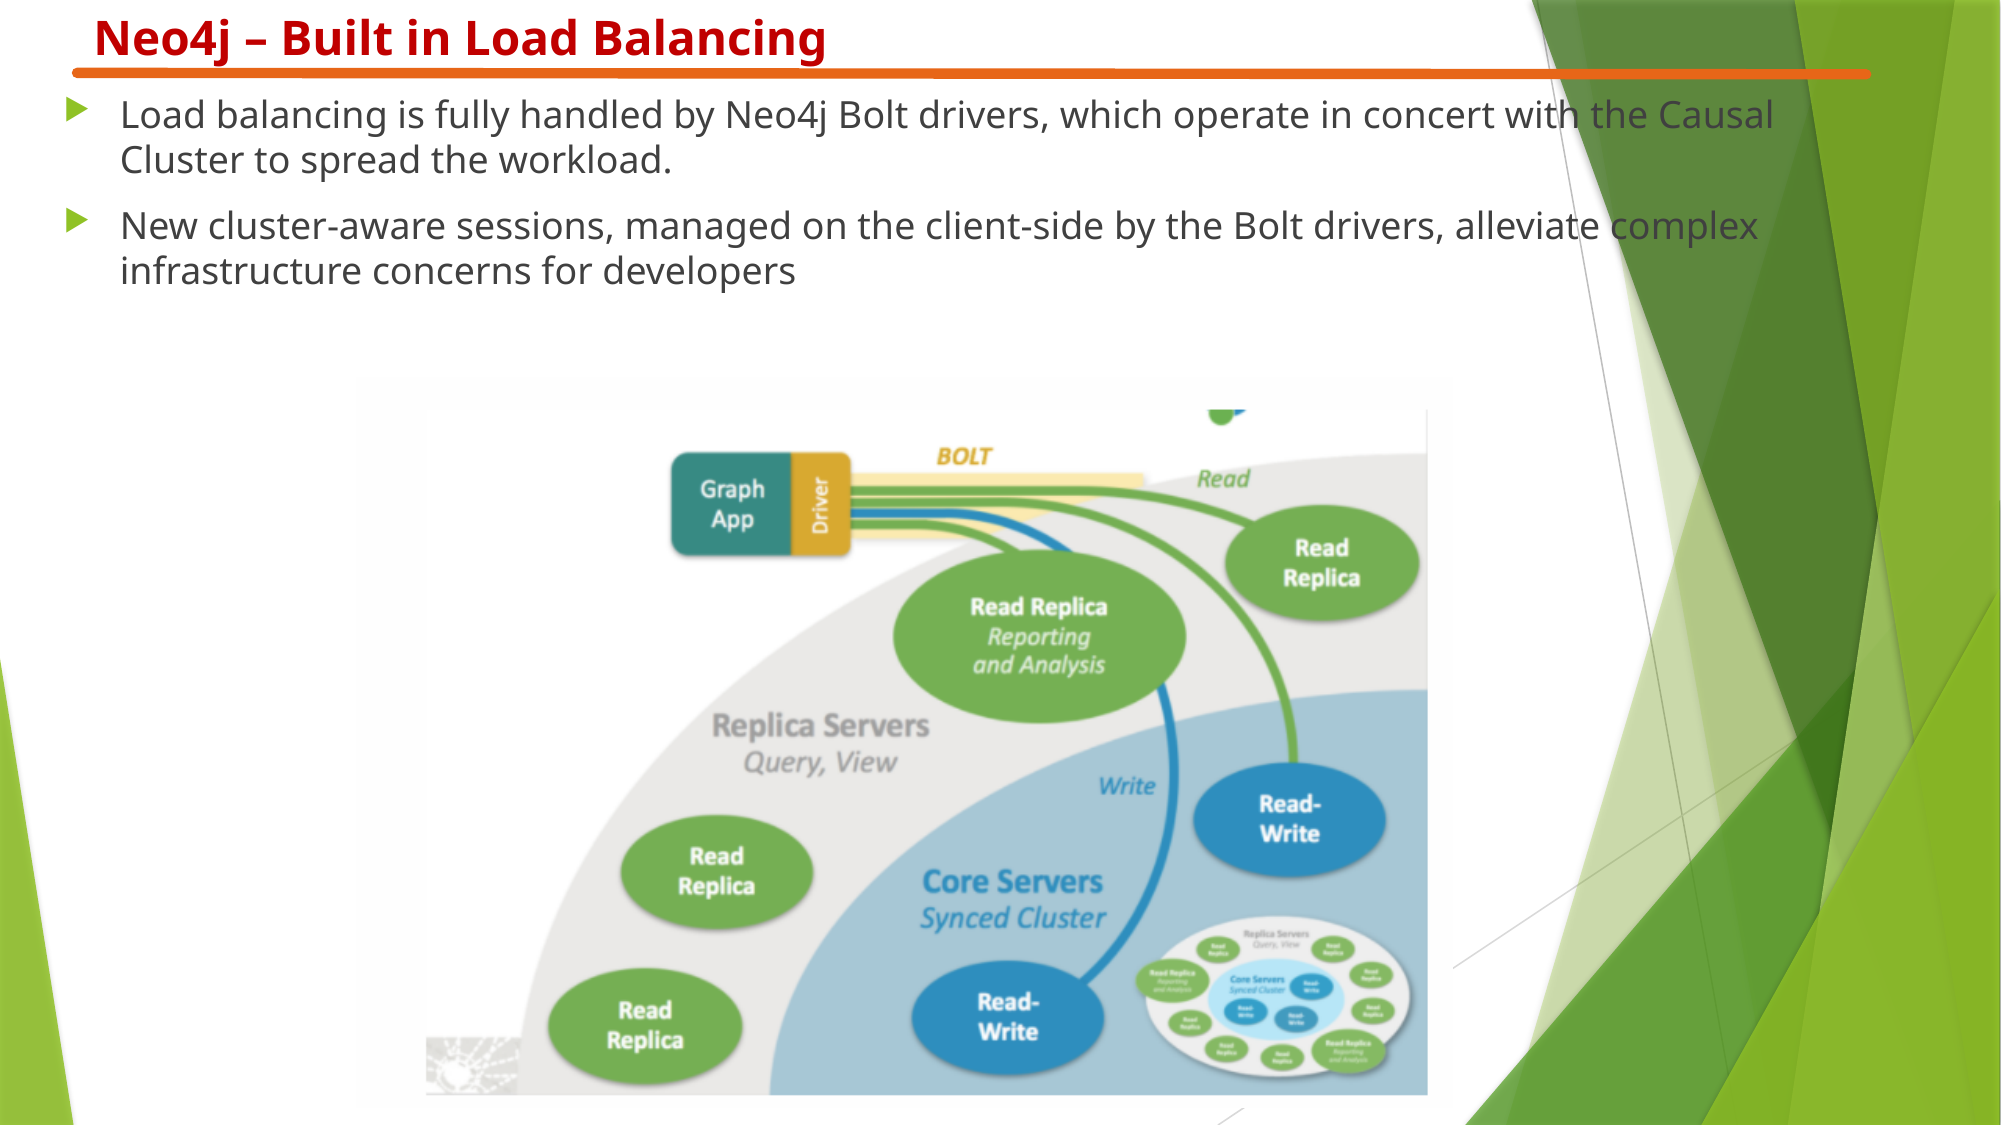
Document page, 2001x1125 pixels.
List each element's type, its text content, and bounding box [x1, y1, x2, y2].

list Load balancing is fully handled by Neo4j Bolt drivers, which operate in concert with the Causal Cluster to spread the workload. New cluster-aware sessions, managed on the client-side by the Bolt drivers, alleviate complex infrastructure concerns for developers [48, 83, 1908, 1125]
text_box Neo4j – Built in Load Balancing [78, 0, 1014, 68]
picture [356, 377, 1453, 1109]
